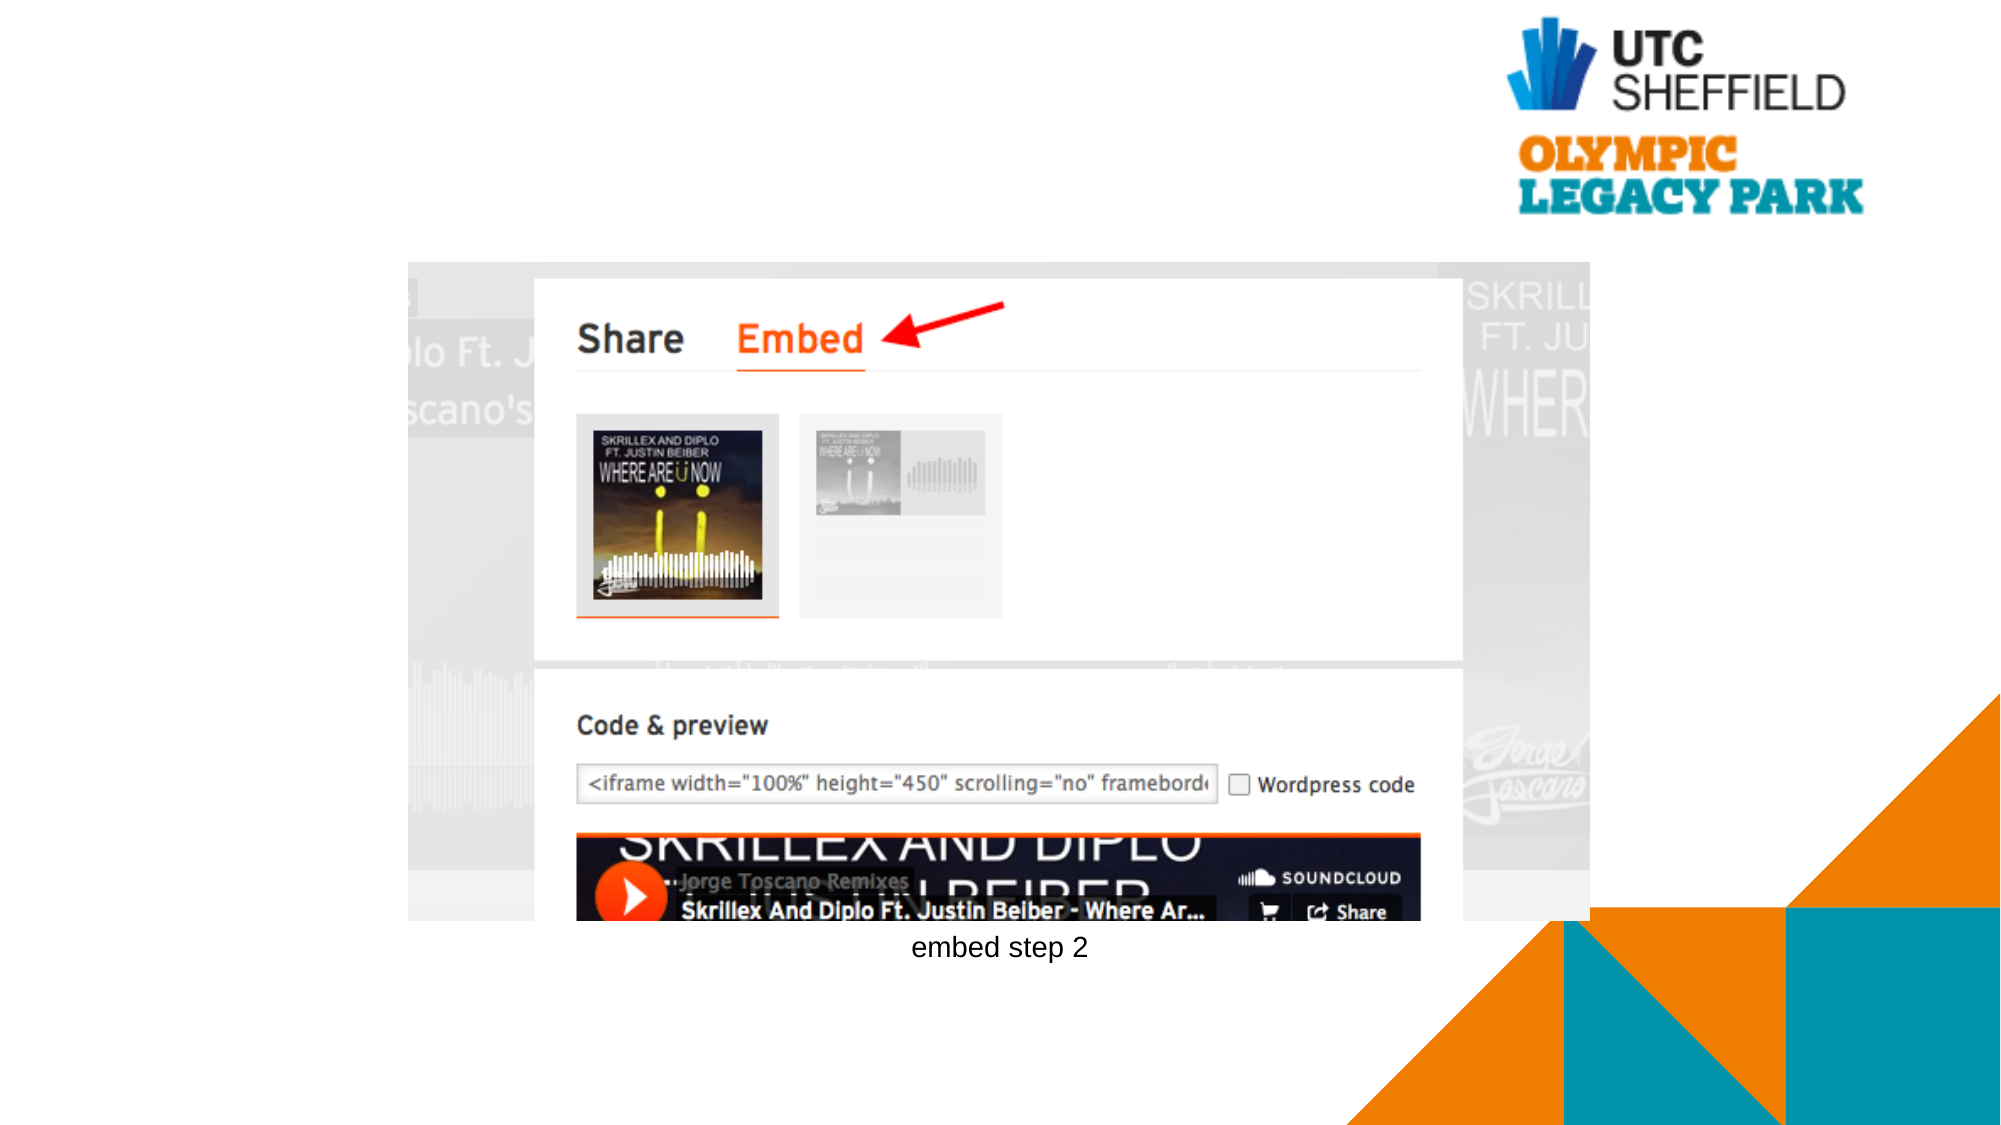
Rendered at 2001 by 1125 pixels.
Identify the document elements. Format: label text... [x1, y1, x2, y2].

picture [408, 262, 1590, 921]
text_box embed step 2 [324, 920, 1675, 1005]
picture [1479, 0, 2000, 244]
